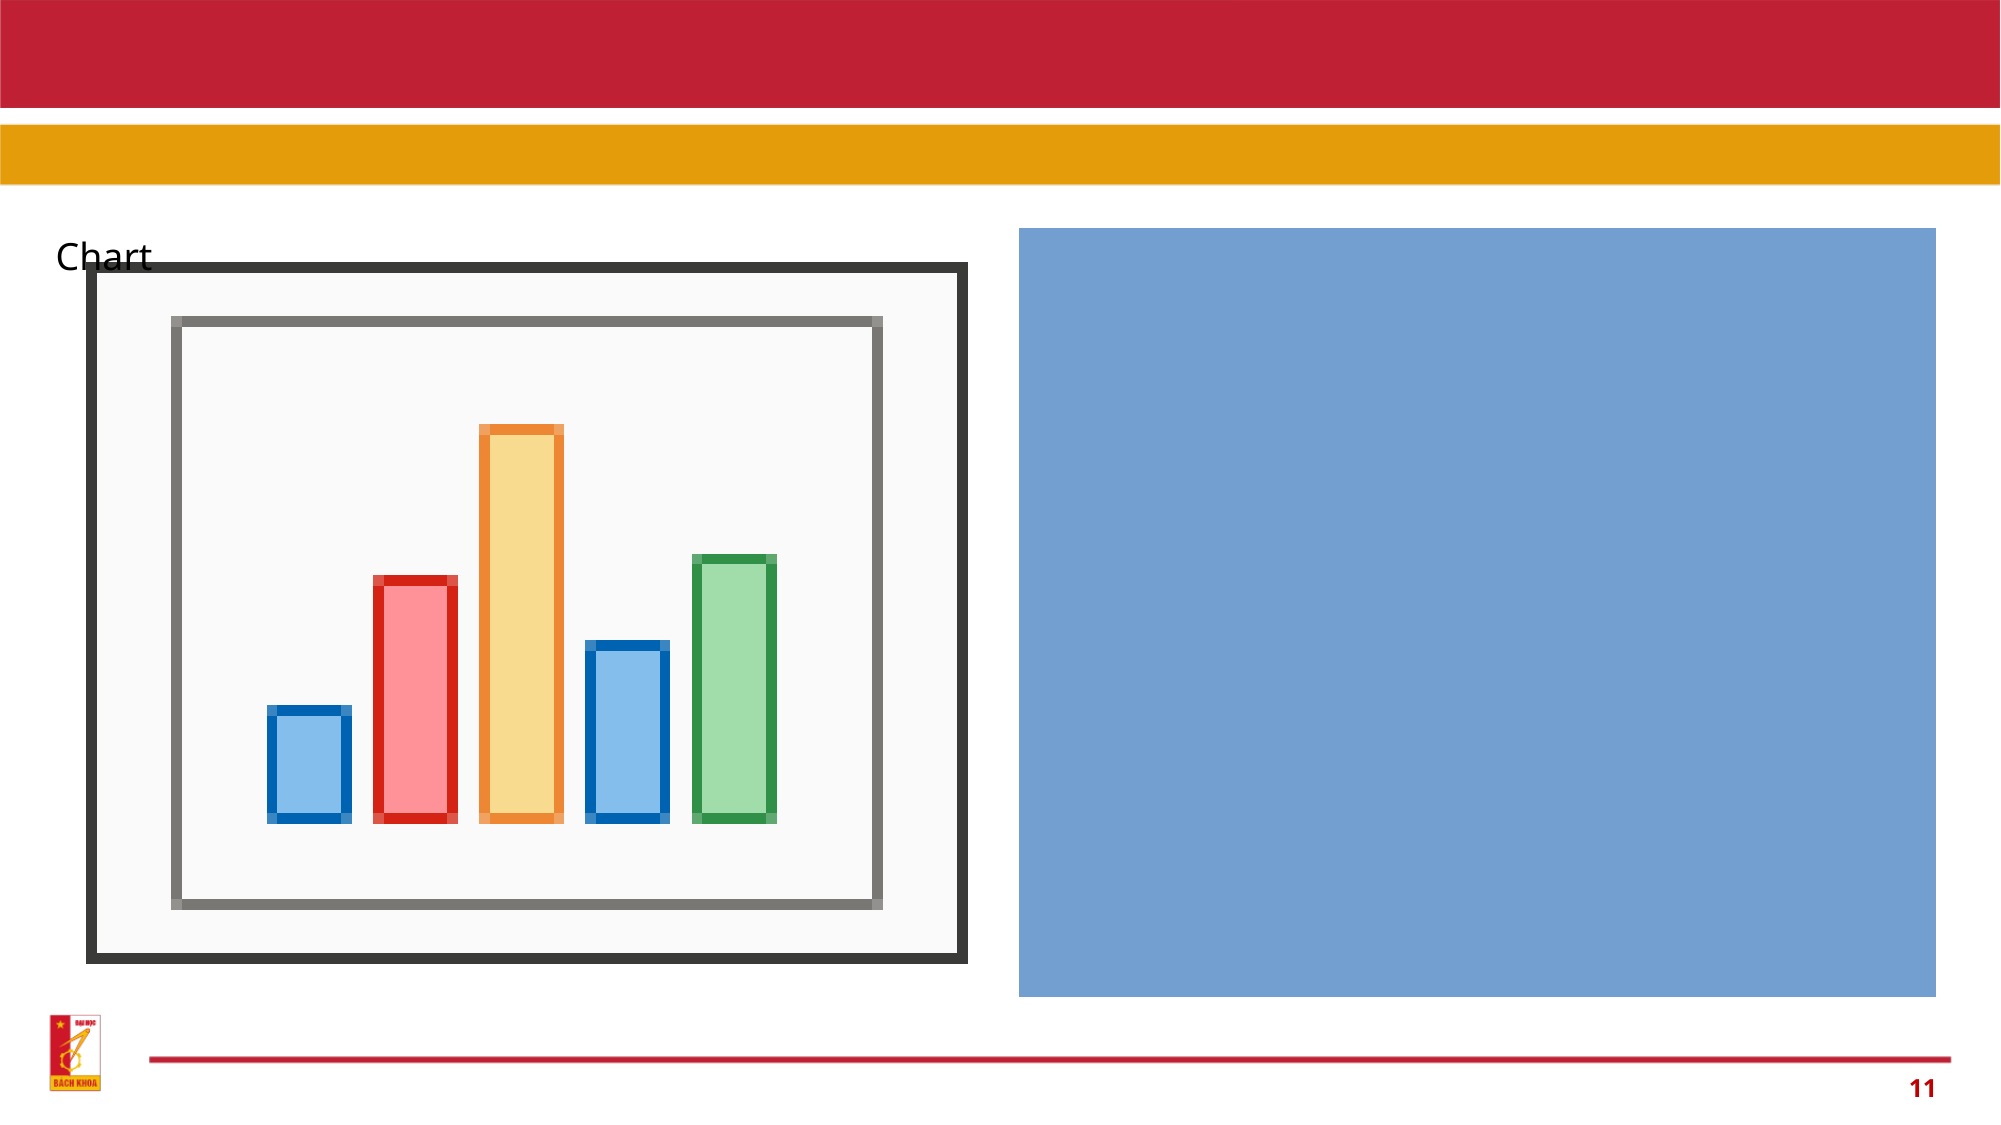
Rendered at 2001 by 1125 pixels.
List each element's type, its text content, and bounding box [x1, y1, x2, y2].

slide_number 11 [1502, 1065, 1953, 1125]
picture [0, 0, 2001, 1125]
